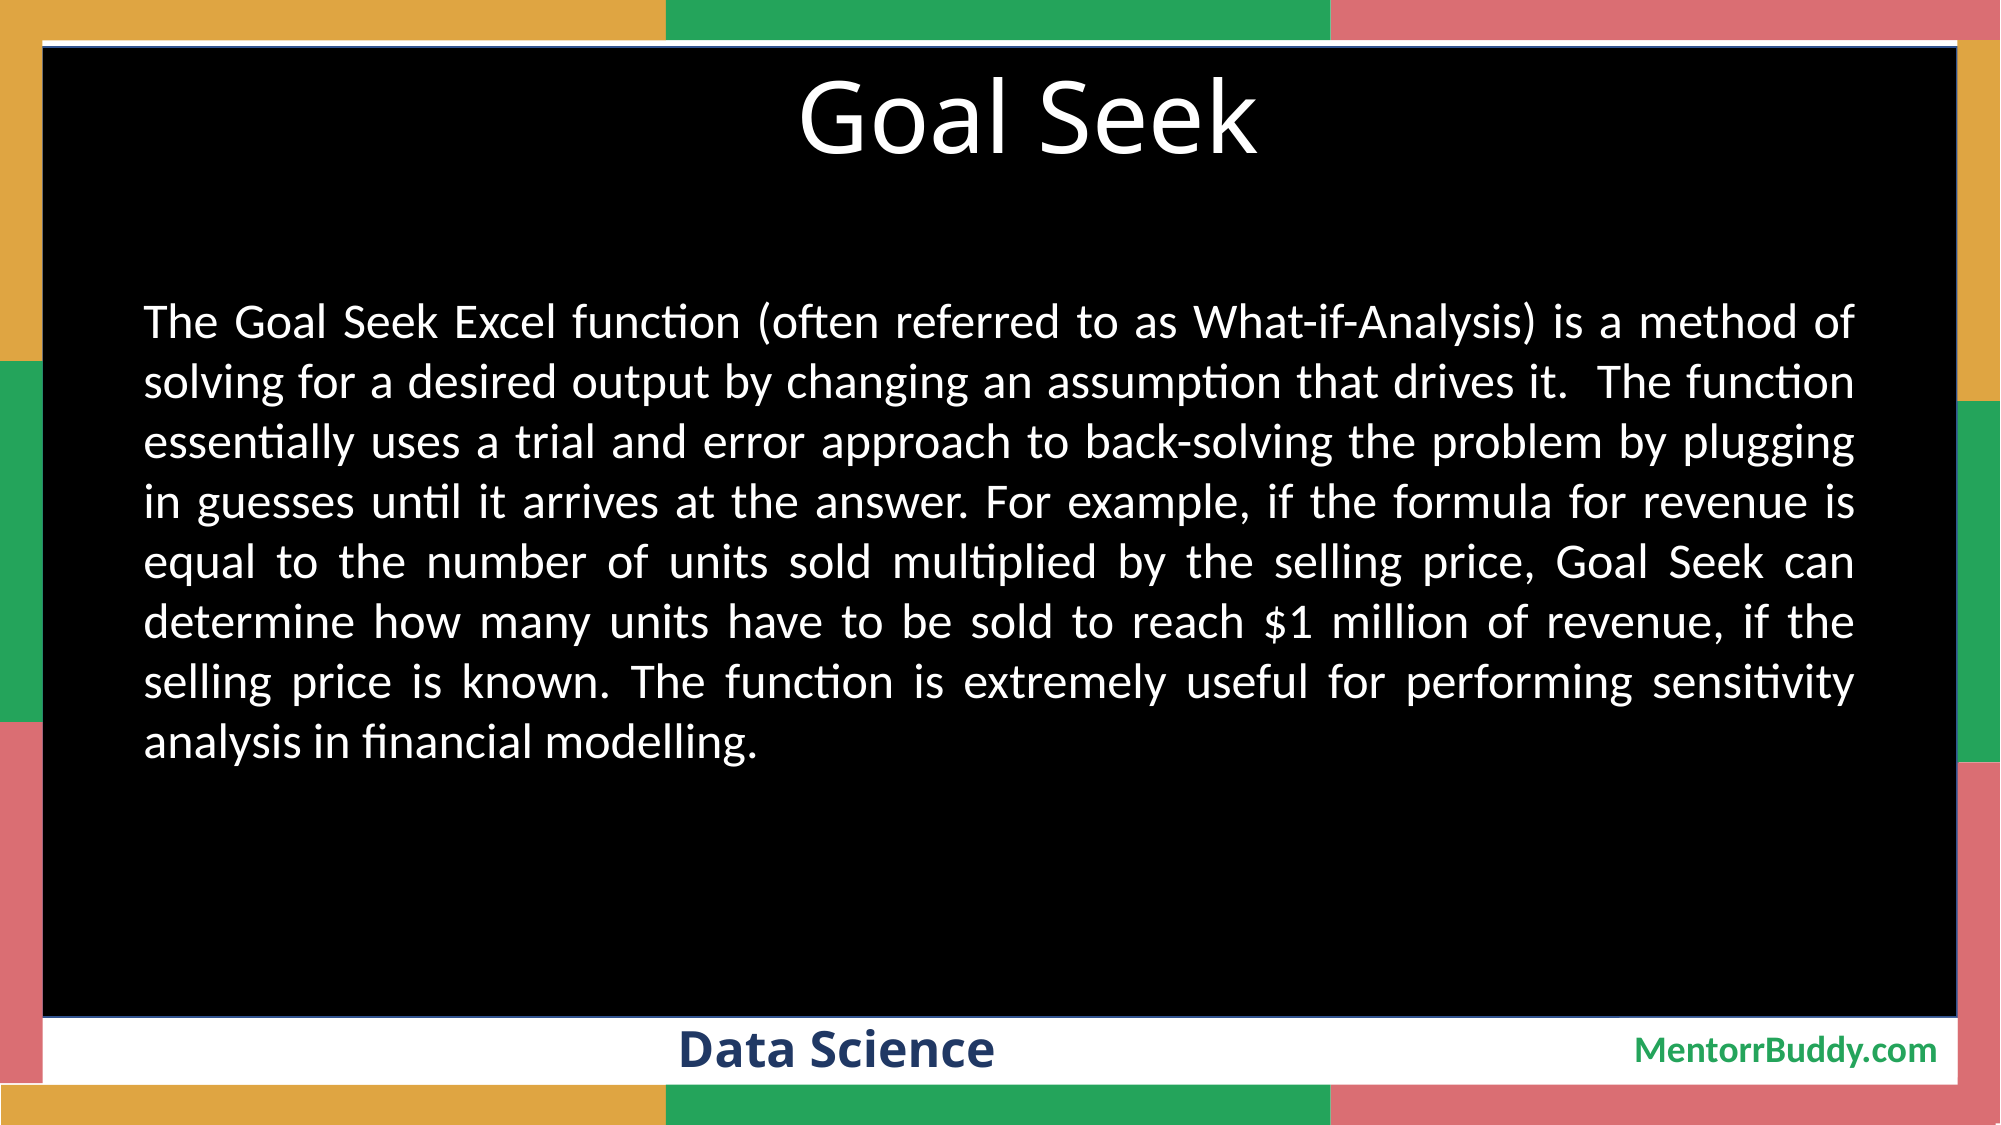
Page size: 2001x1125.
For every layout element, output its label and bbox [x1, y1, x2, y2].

text_box [0, 0, 2000, 1125]
